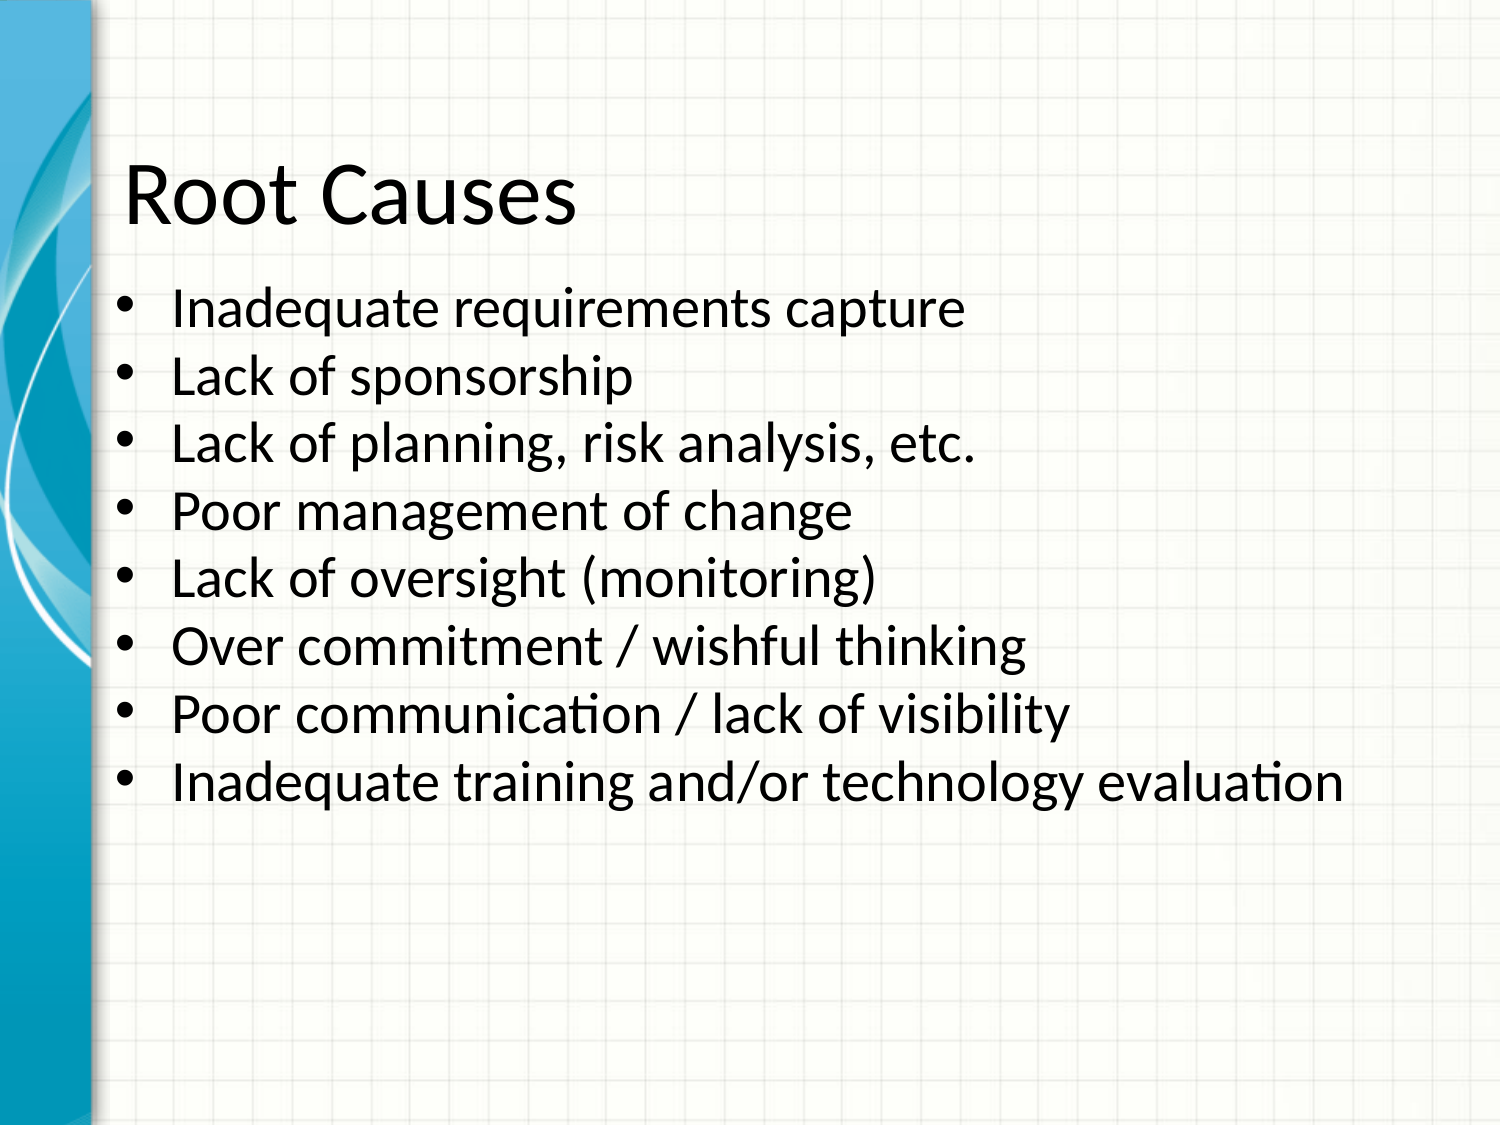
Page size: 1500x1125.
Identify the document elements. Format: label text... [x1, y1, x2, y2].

title Root Causes [108, 107, 1500, 268]
picture [0, 0, 1500, 1125]
list Inadequate requirements capture Lack of sponsorship Lack of planning, risk analysis, etc. Poor management of change Lack of oversight (monitoring) Over commitment / wishful thinking Poor communication / lack of visibility Inadequate training and/or technology evaluation [99, 275, 1471, 1075]
